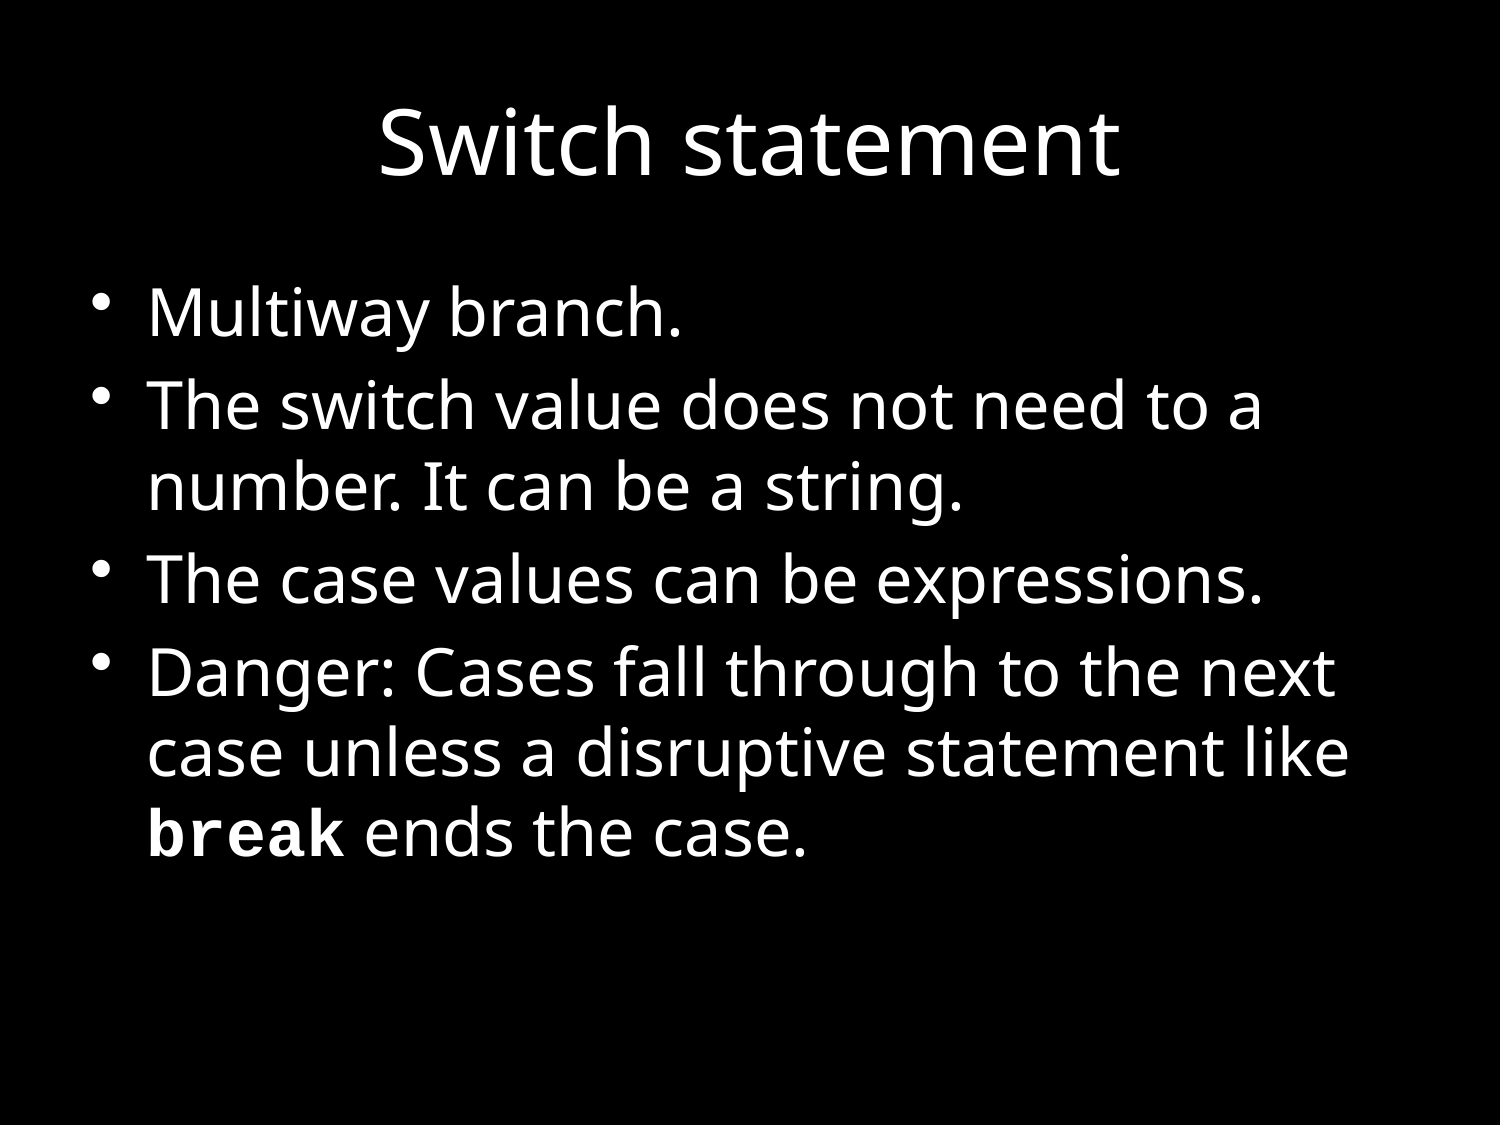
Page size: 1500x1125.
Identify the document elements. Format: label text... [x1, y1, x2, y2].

title Switch statement [74, 44, 1426, 233]
list Multiway branch. The switch value does not need to a number. It can be a string. The case values can be expressions. Danger: Cases fall through to the next case unless a disruptive statement like break ends the case. [74, 262, 1426, 1088]
